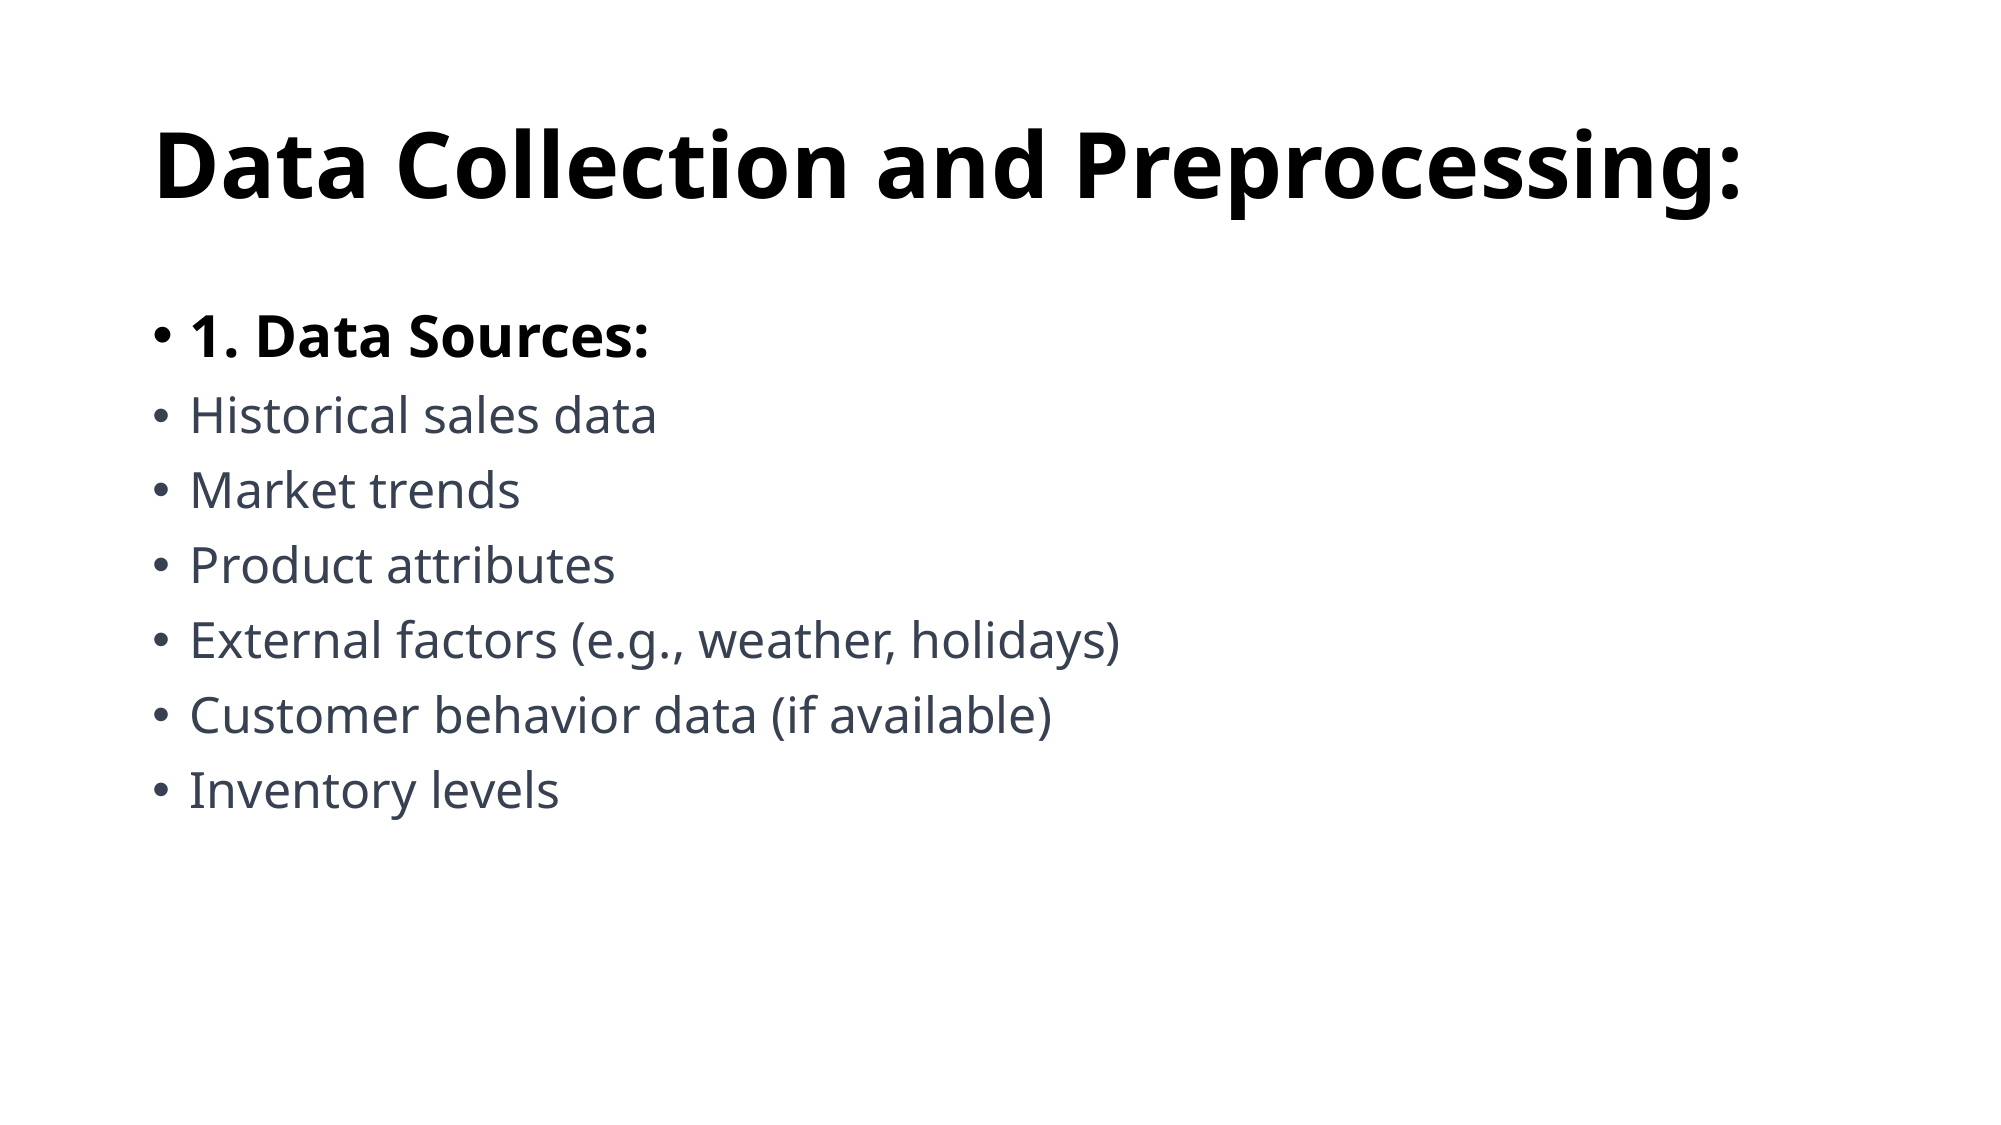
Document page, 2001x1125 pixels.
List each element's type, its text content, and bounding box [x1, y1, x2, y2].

title Data Collection and Preprocessing: [137, 59, 1863, 278]
list 1. Data Sources: Historical sales data Market trends Product attributes External factors (e.g., weather, holidays) Customer behavior data (if available) Inventory levels [137, 299, 1863, 1014]
